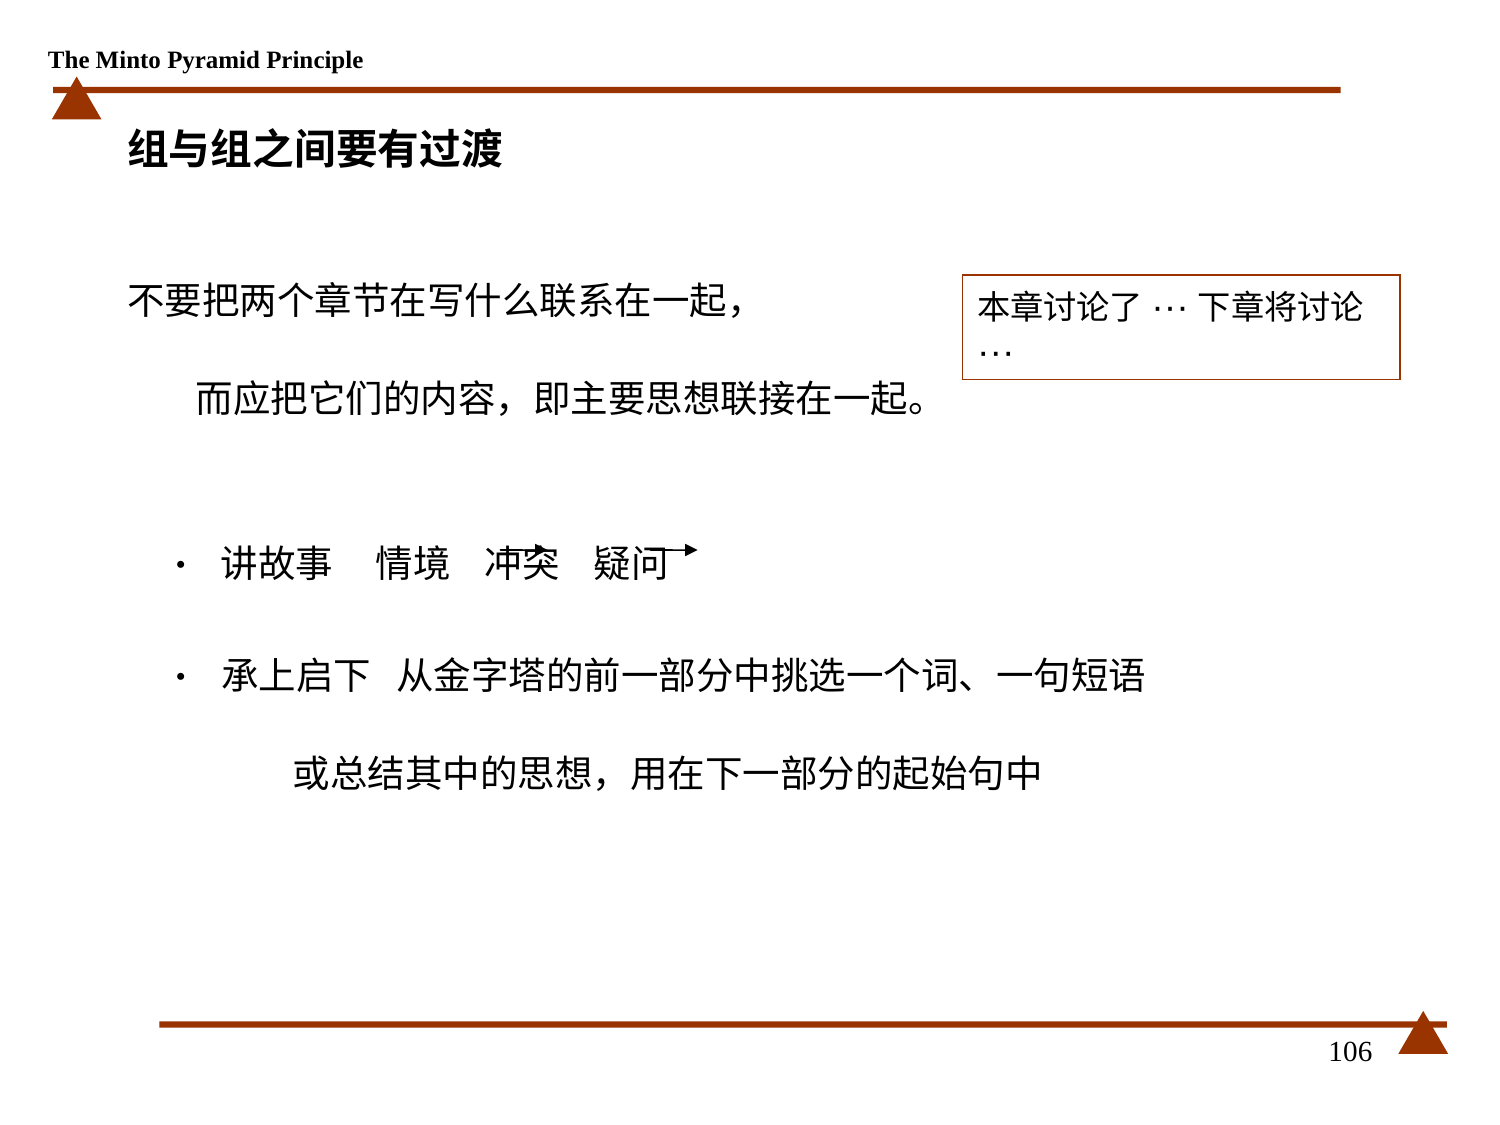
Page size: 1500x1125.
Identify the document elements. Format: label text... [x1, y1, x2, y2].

text_box 不要把两个章节在写什么联系在一起， 而应把它们的内容，即主要思想联接在一起。 [112, 224, 1025, 428]
text_box 本章讨论了···下章将讨论··· [962, 274, 1400, 380]
text_box • 承上启下 从金字塔的前一部分中挑选一个词、一句短语 或总结其中的思想，用在下一部分的起始句中 [150, 600, 1238, 803]
list [525, 612, 1500, 1125]
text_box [149, 487, 975, 593]
title 组与组之间要有过渡 [112, 99, 1424, 197]
